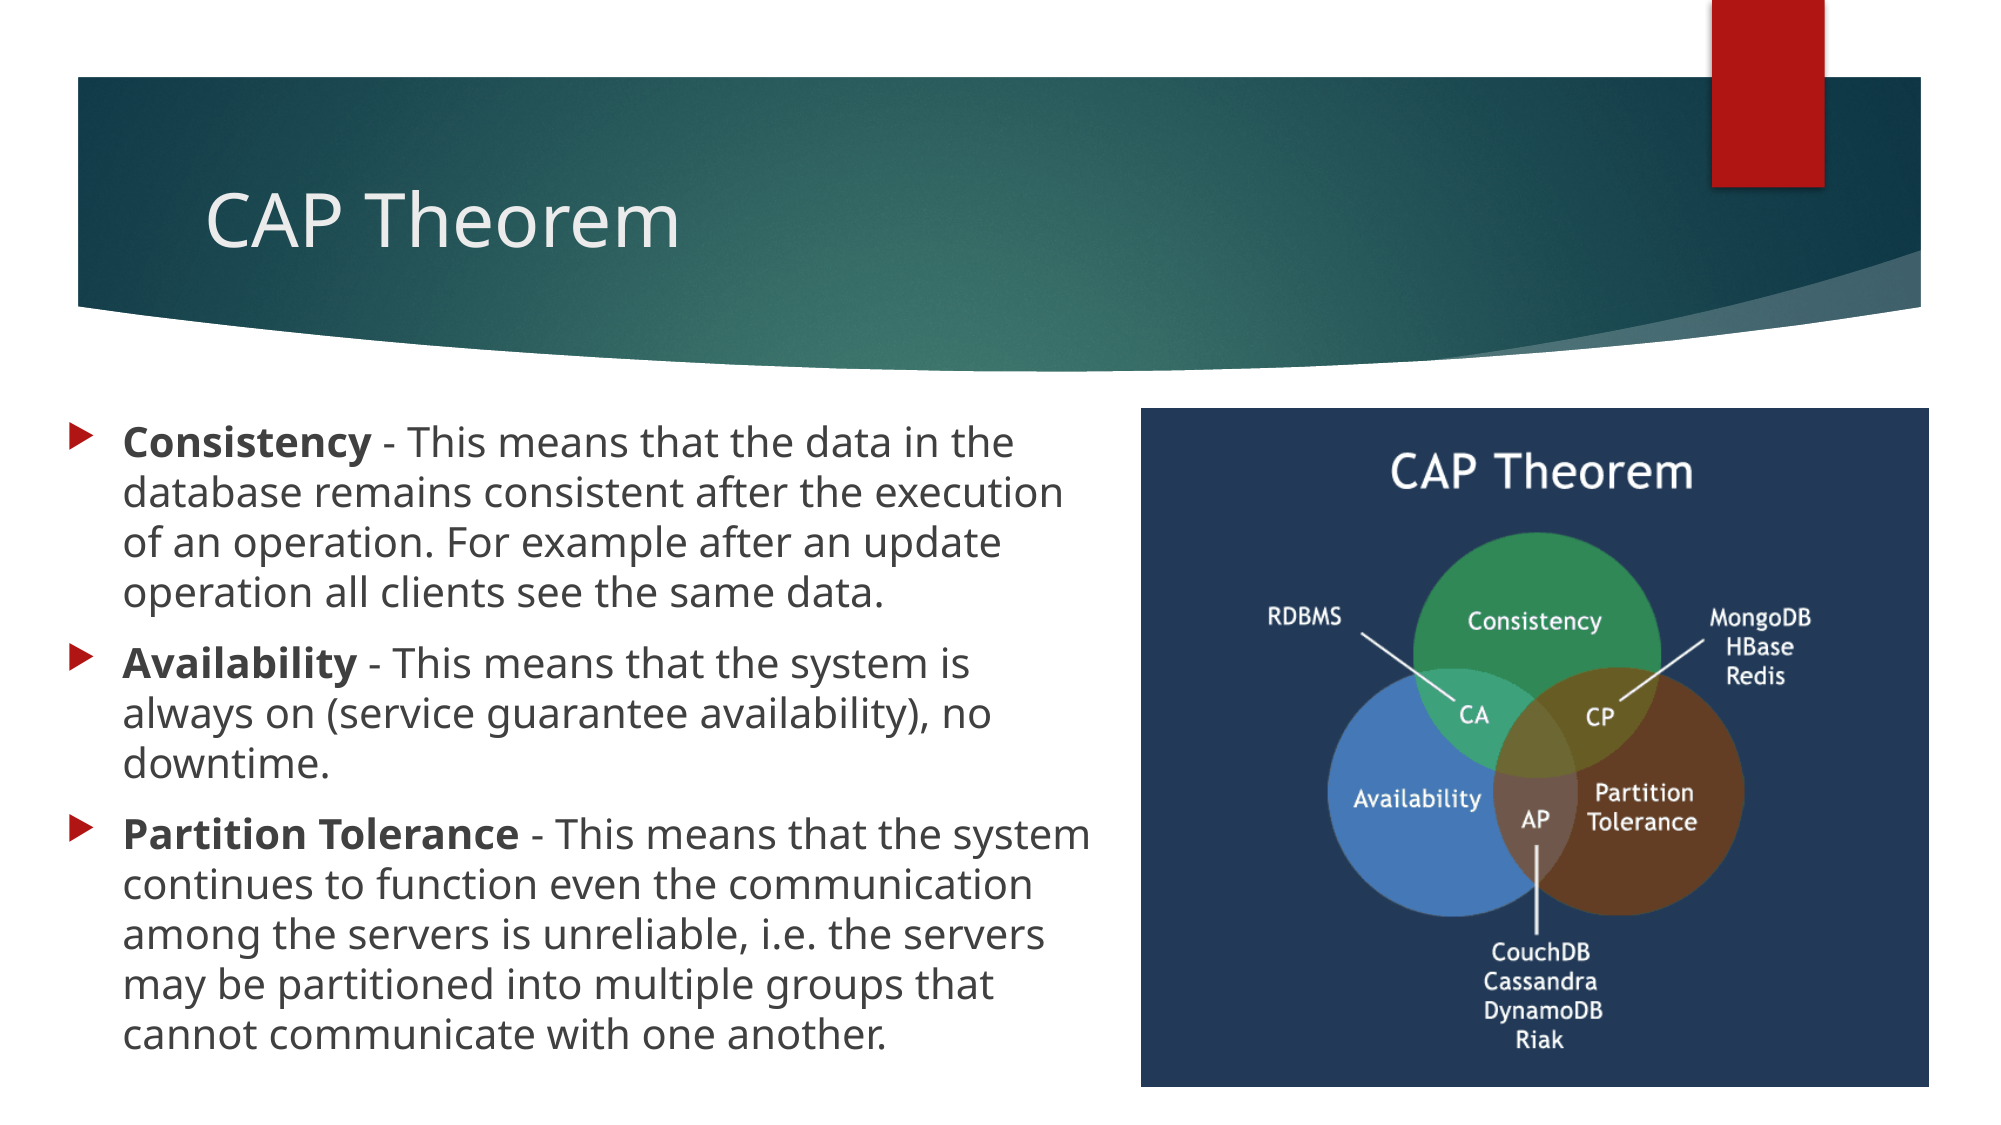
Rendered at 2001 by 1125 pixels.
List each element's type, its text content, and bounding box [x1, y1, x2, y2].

picture [1140, 408, 1929, 1088]
list Consistency - This means that the data in the database remains consistent after the execution of an operation. For example after an update operation all clients see the same data. Availability - This means that the system is always on (service guarantee availability), no downtime. Partition Tolerance - This means that the system continues to function even the communication among the servers is unreliable, i.e. the servers may be partitioned into multiple groups that cannot communicate with one another. [51, 408, 1117, 1087]
title CAP Theorem [189, 159, 1638, 276]
